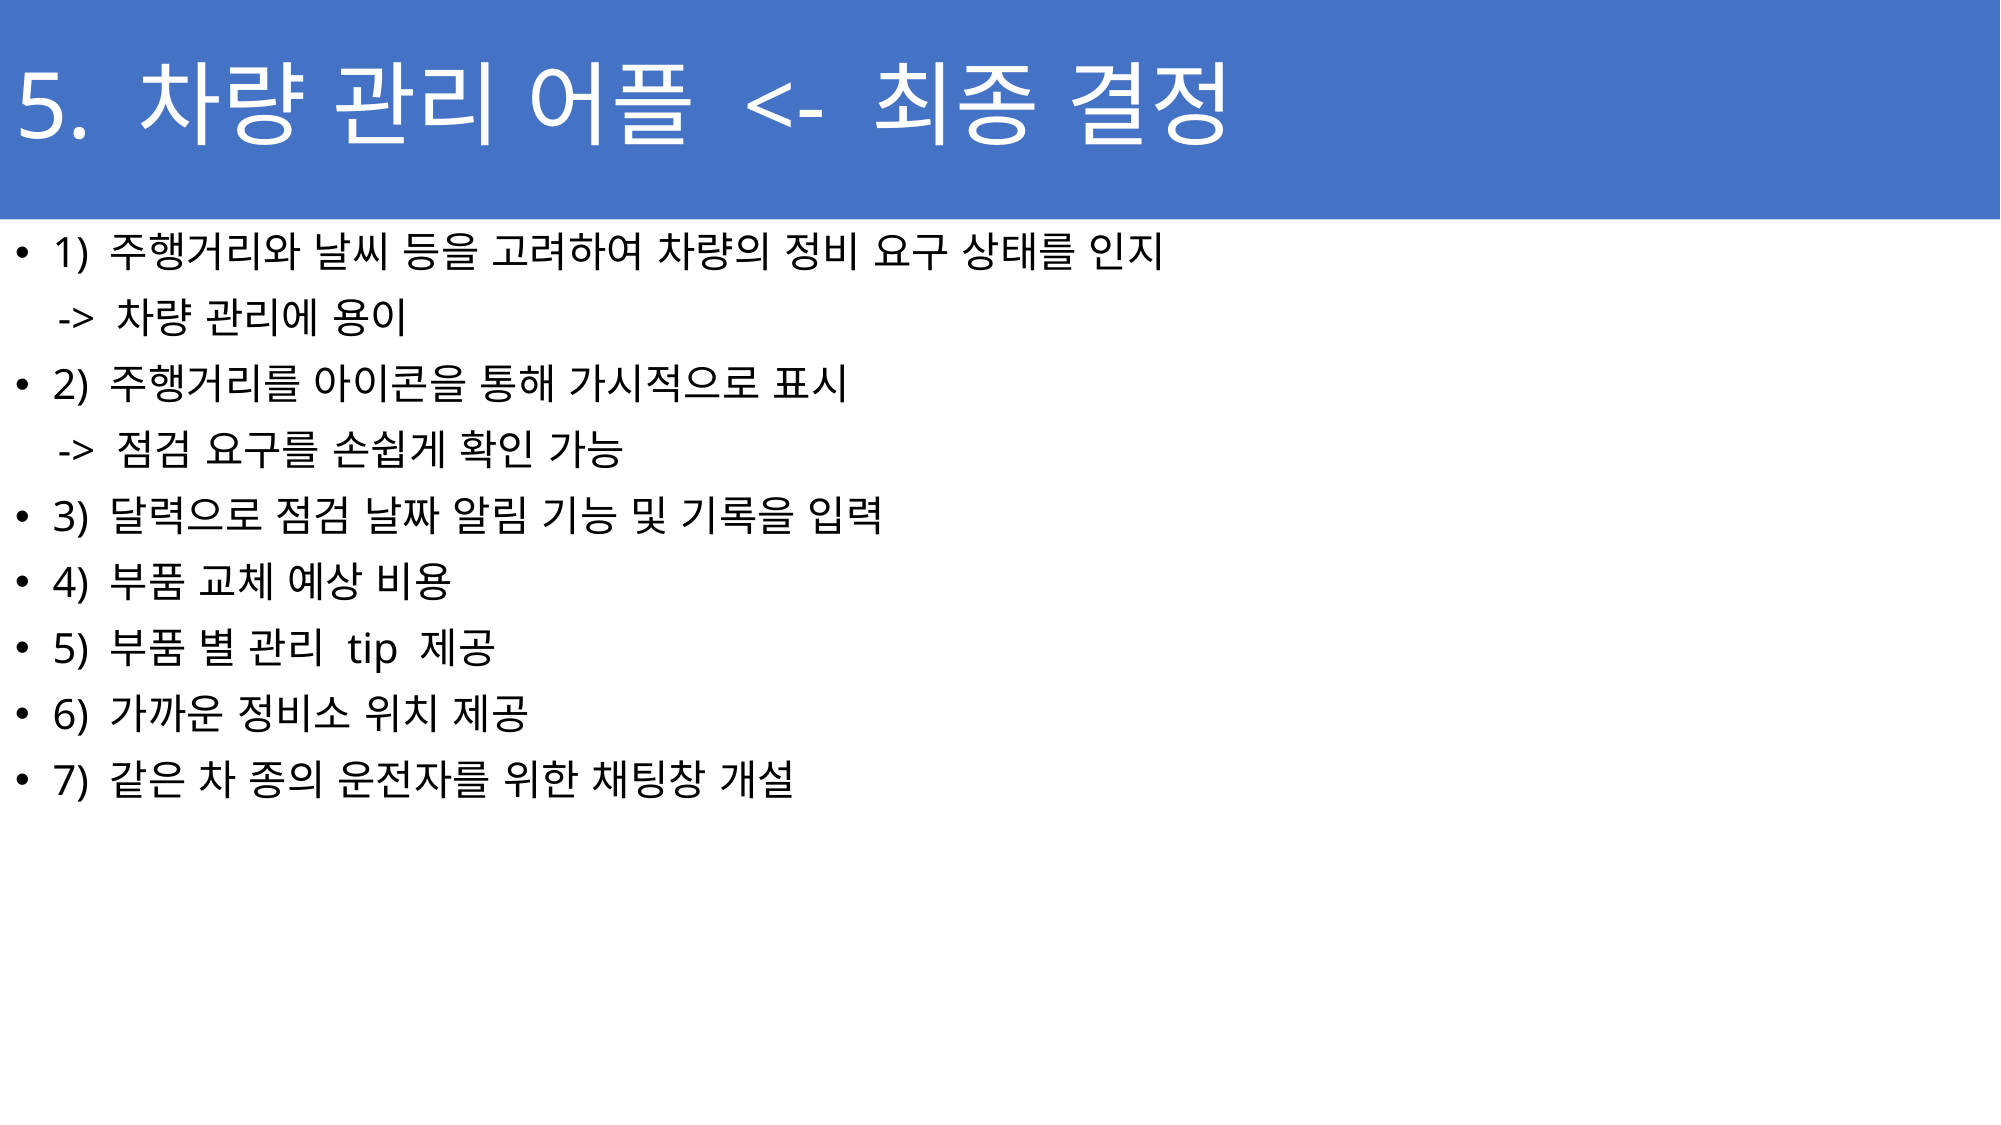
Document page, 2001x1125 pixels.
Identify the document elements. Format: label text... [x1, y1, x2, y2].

list 1) 주행거리와 날씨 등을 고려하여 차량의 정비 요구 상태를 인지 -> 차량 관리에 용이 2) 주행거리를 아이콘을 통해 가시적으로 표시 -> 점검 요구를 손쉽게 확인 가능 3) 달력으로 점검 날짜 알림 기능 및 기록을 입력 4) 부품 교체 예상 비용 5) 부품 별 관리 tip 제공 6) 가까운 정비소 위치 제공 7) 같은 차 종의 운전자를 위한 채팅창 개설 [0, 224, 2000, 1125]
title 5. 차량 관리 어플 <- 최종 결정 [0, 0, 1863, 218]
text_box [0, 0, 2000, 220]
